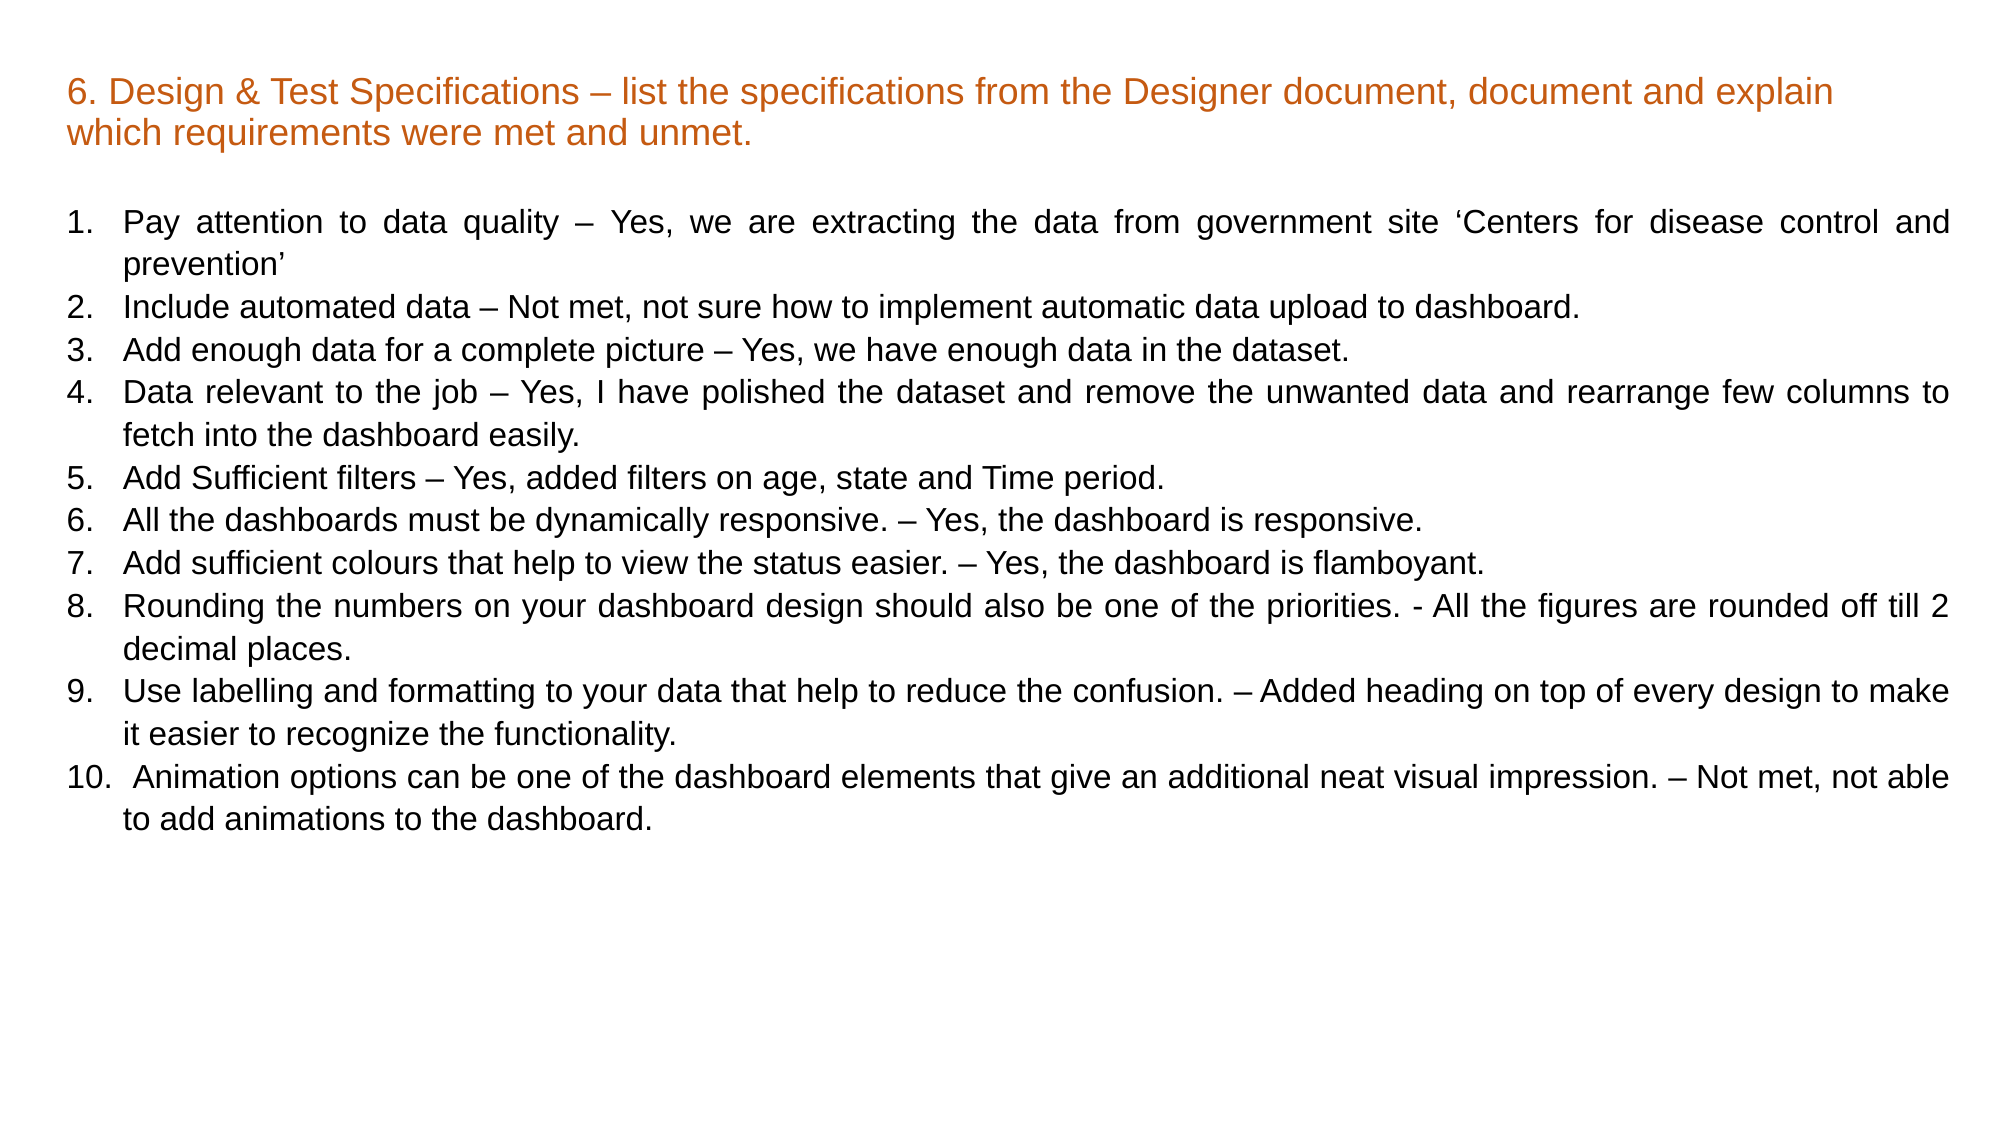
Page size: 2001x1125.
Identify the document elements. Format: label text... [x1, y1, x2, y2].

title 6. Design & Test Specifications – list the specifications from the Designer document, document and explain which requirements were met and unmet. [51, 16, 1891, 189]
text_box Pay attention to data quality – Yes, we are extracting the data from government site ‘Centers for disease control and prevention’ Include automated data – Not met, not sure how to implement automatic data upload to dashboard. Add enough data for a complete picture – Yes, we have enough data in the dataset. Data relevant to the job – Yes, I have polished the dataset and remove the unwanted data and rearrange few columns to fetch into the dashboard easily. Add Sufficient filters – Yes, added filters on age, state and Time period. All the dashboards must be dynamically responsive. – Yes, the dashboard is responsive. Add sufficient colours that help to view the status easier. – Yes, the dashboard is flamboyant. Rounding the numbers on your dashboard design should also be one of the priorities. - All the figures are rounded off till 2 decimal places. Use labelling and formatting to your data that help to reduce the confusion. – Added heading on top of every design to make it easier to recognize the functionality. Animation options can be one of the dashboard elements that give an additional neat visual impression. – Not met, not able to add animations to the dashboard. [51, 189, 1968, 845]
